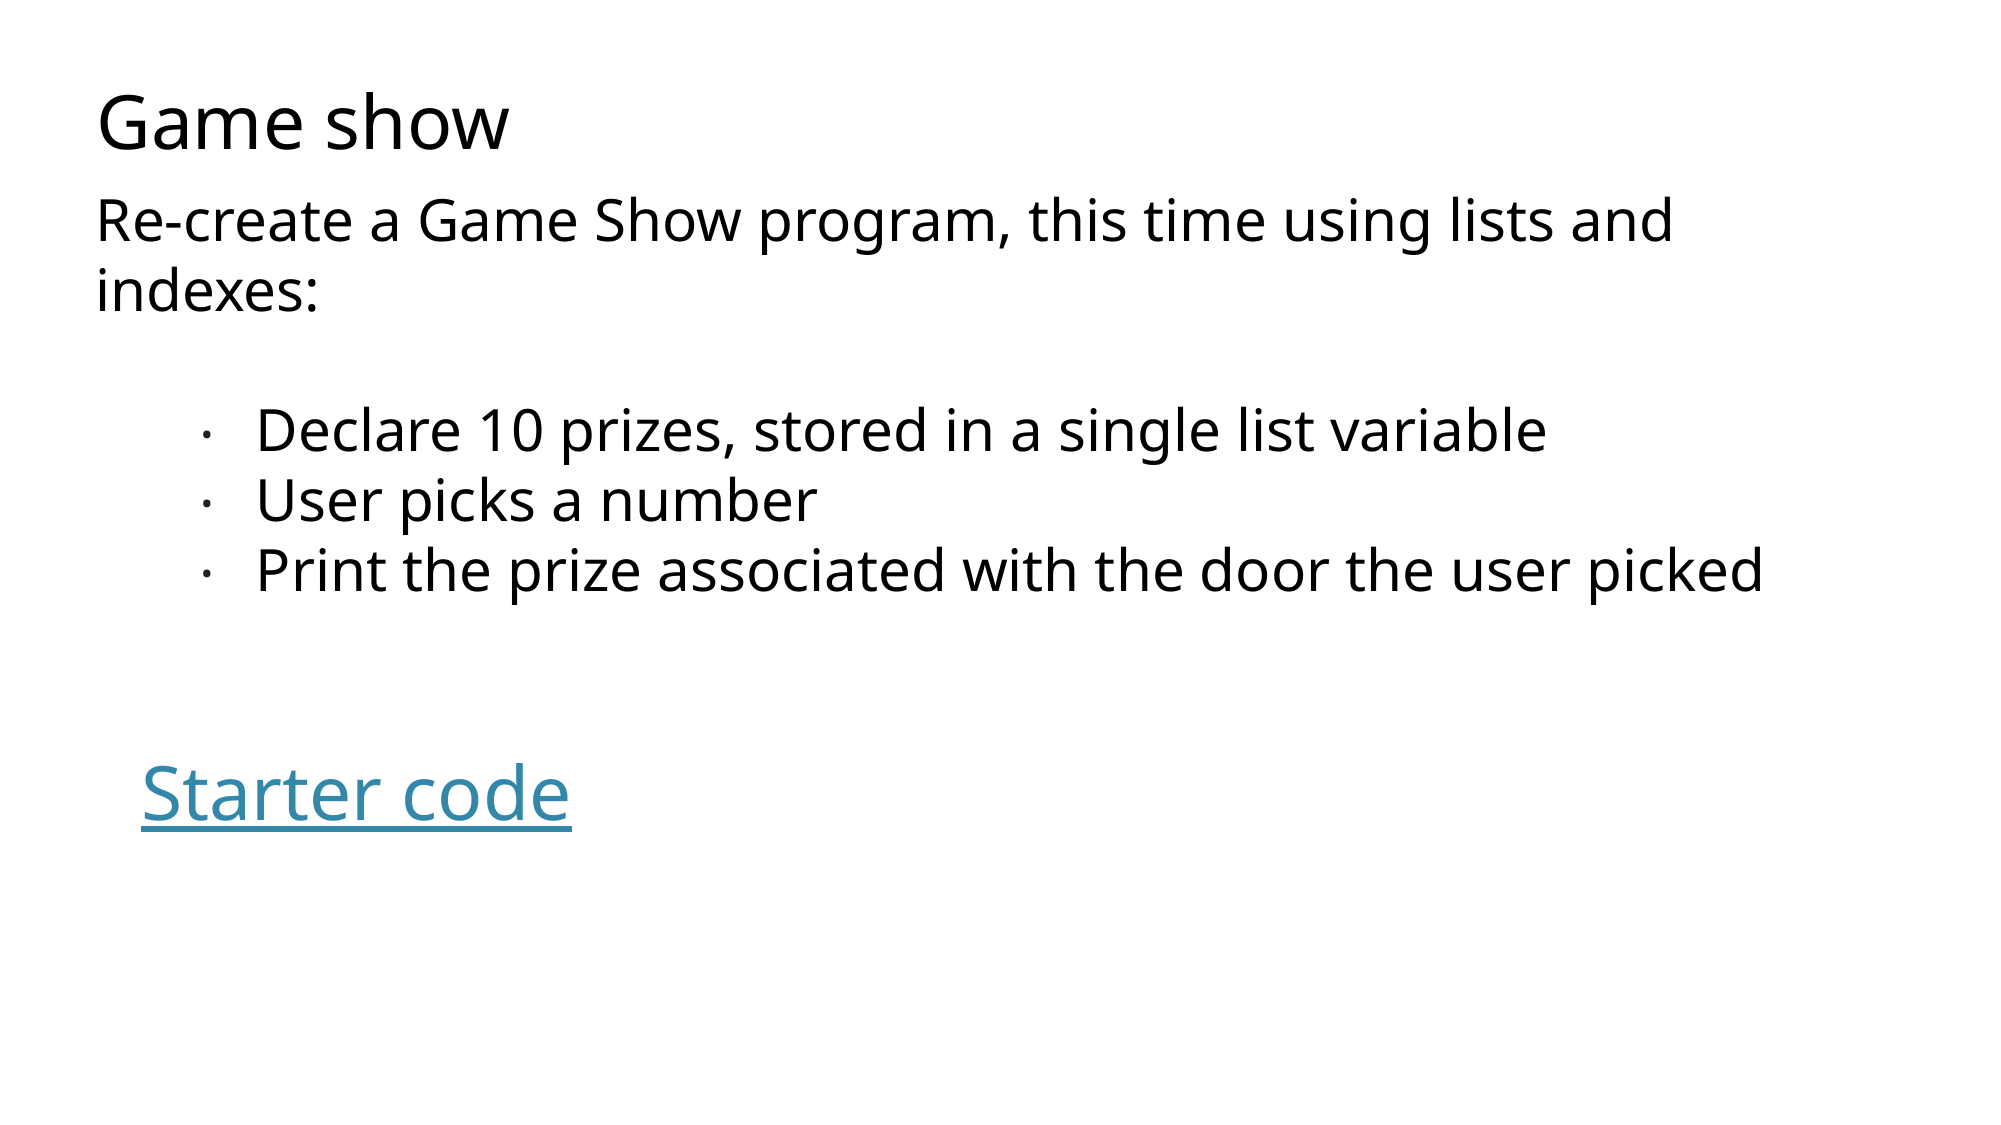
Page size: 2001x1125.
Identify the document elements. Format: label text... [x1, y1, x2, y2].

list Re-create a Game Show program, this time using lists and indexes: Declare 10 prizes, stored in a single list variable User picks a number Print the prize associated with the door the user picked [95, 183, 1904, 822]
title Game show [96, 75, 1904, 183]
text_box Starter code [126, 738, 765, 844]
